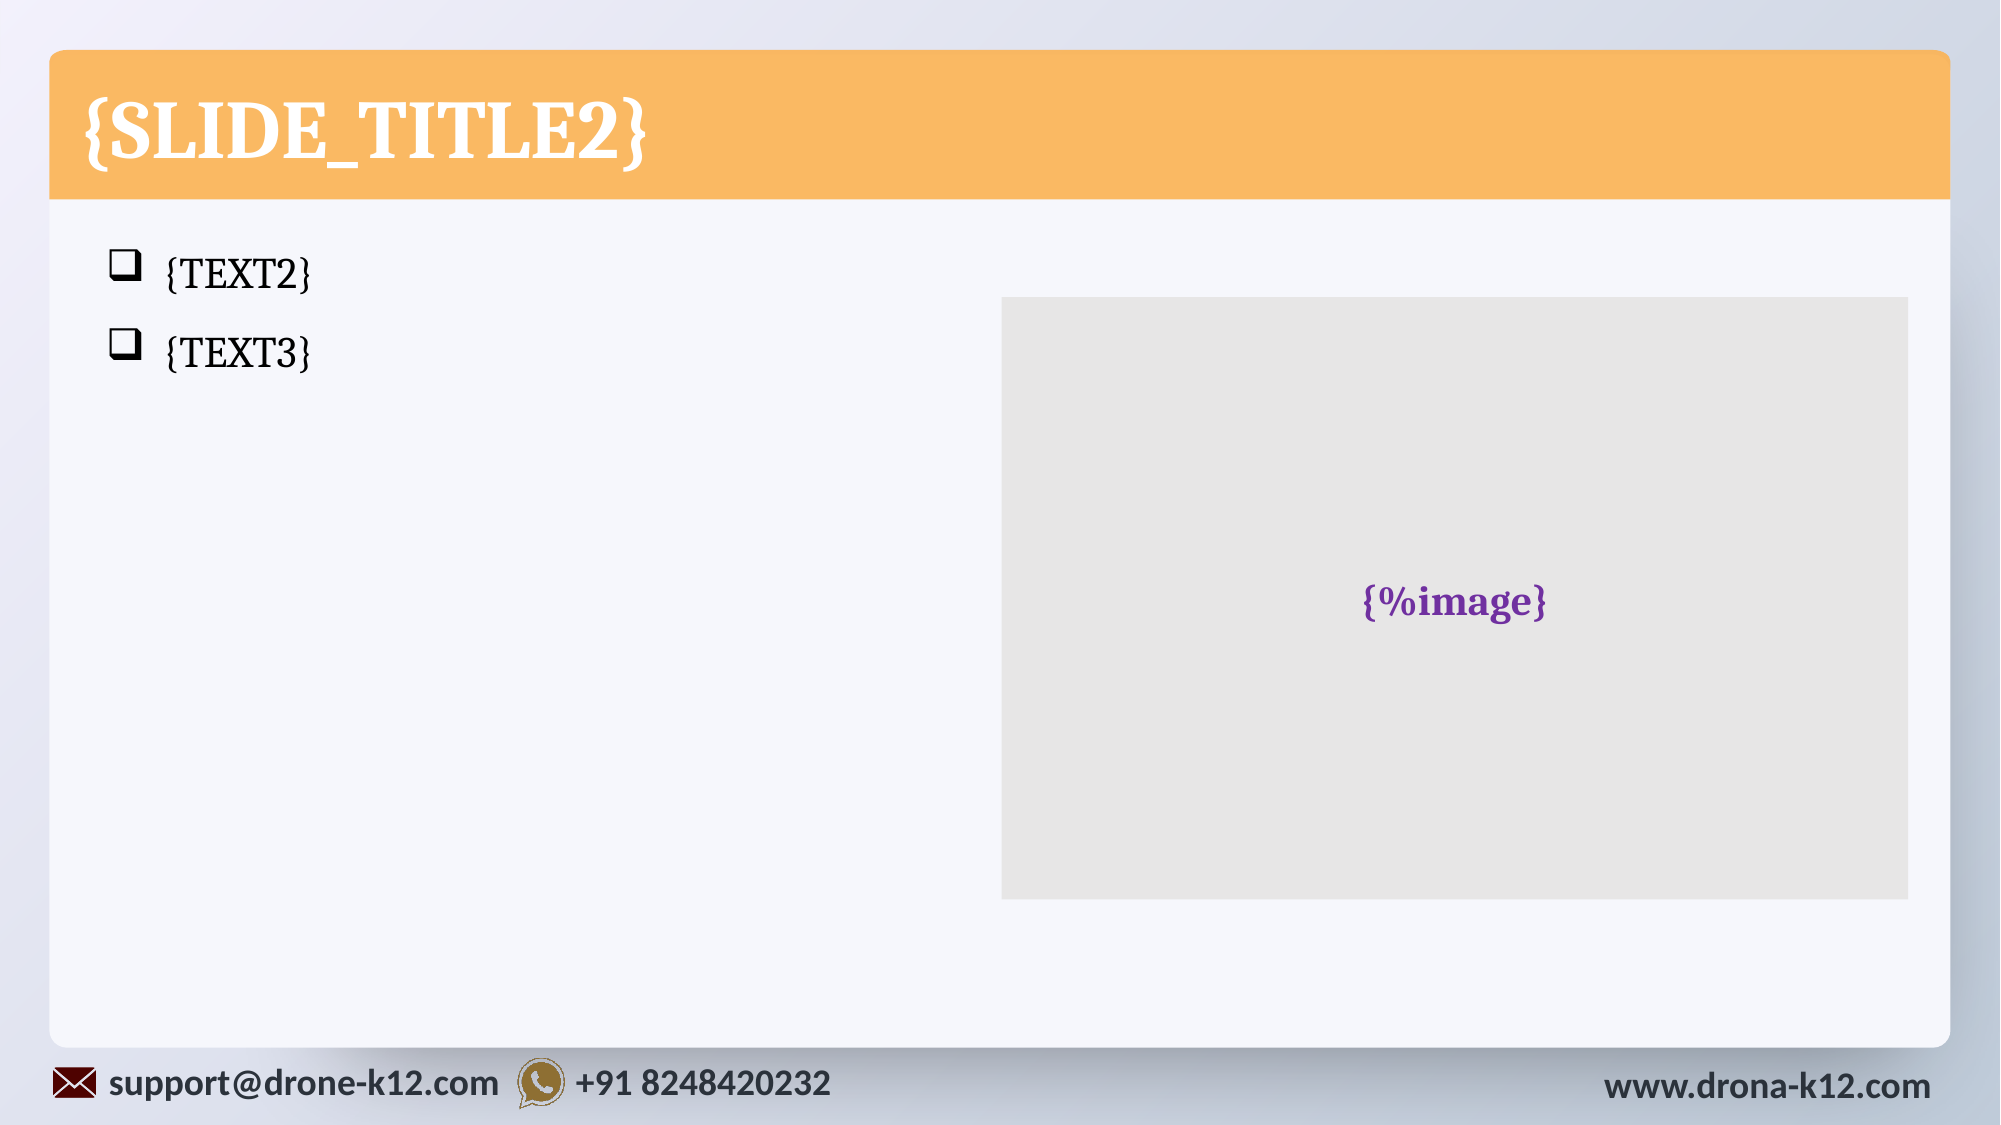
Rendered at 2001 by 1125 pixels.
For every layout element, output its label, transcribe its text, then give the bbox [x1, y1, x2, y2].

text_box {SLIDE_TITLE2} [64, 66, 1953, 196]
text_box {TEXT2} {TEXT3} [91, 211, 918, 384]
picture [515, 1056, 568, 1110]
text_box {%image} [1001, 296, 1909, 901]
picture [53, 1061, 96, 1104]
